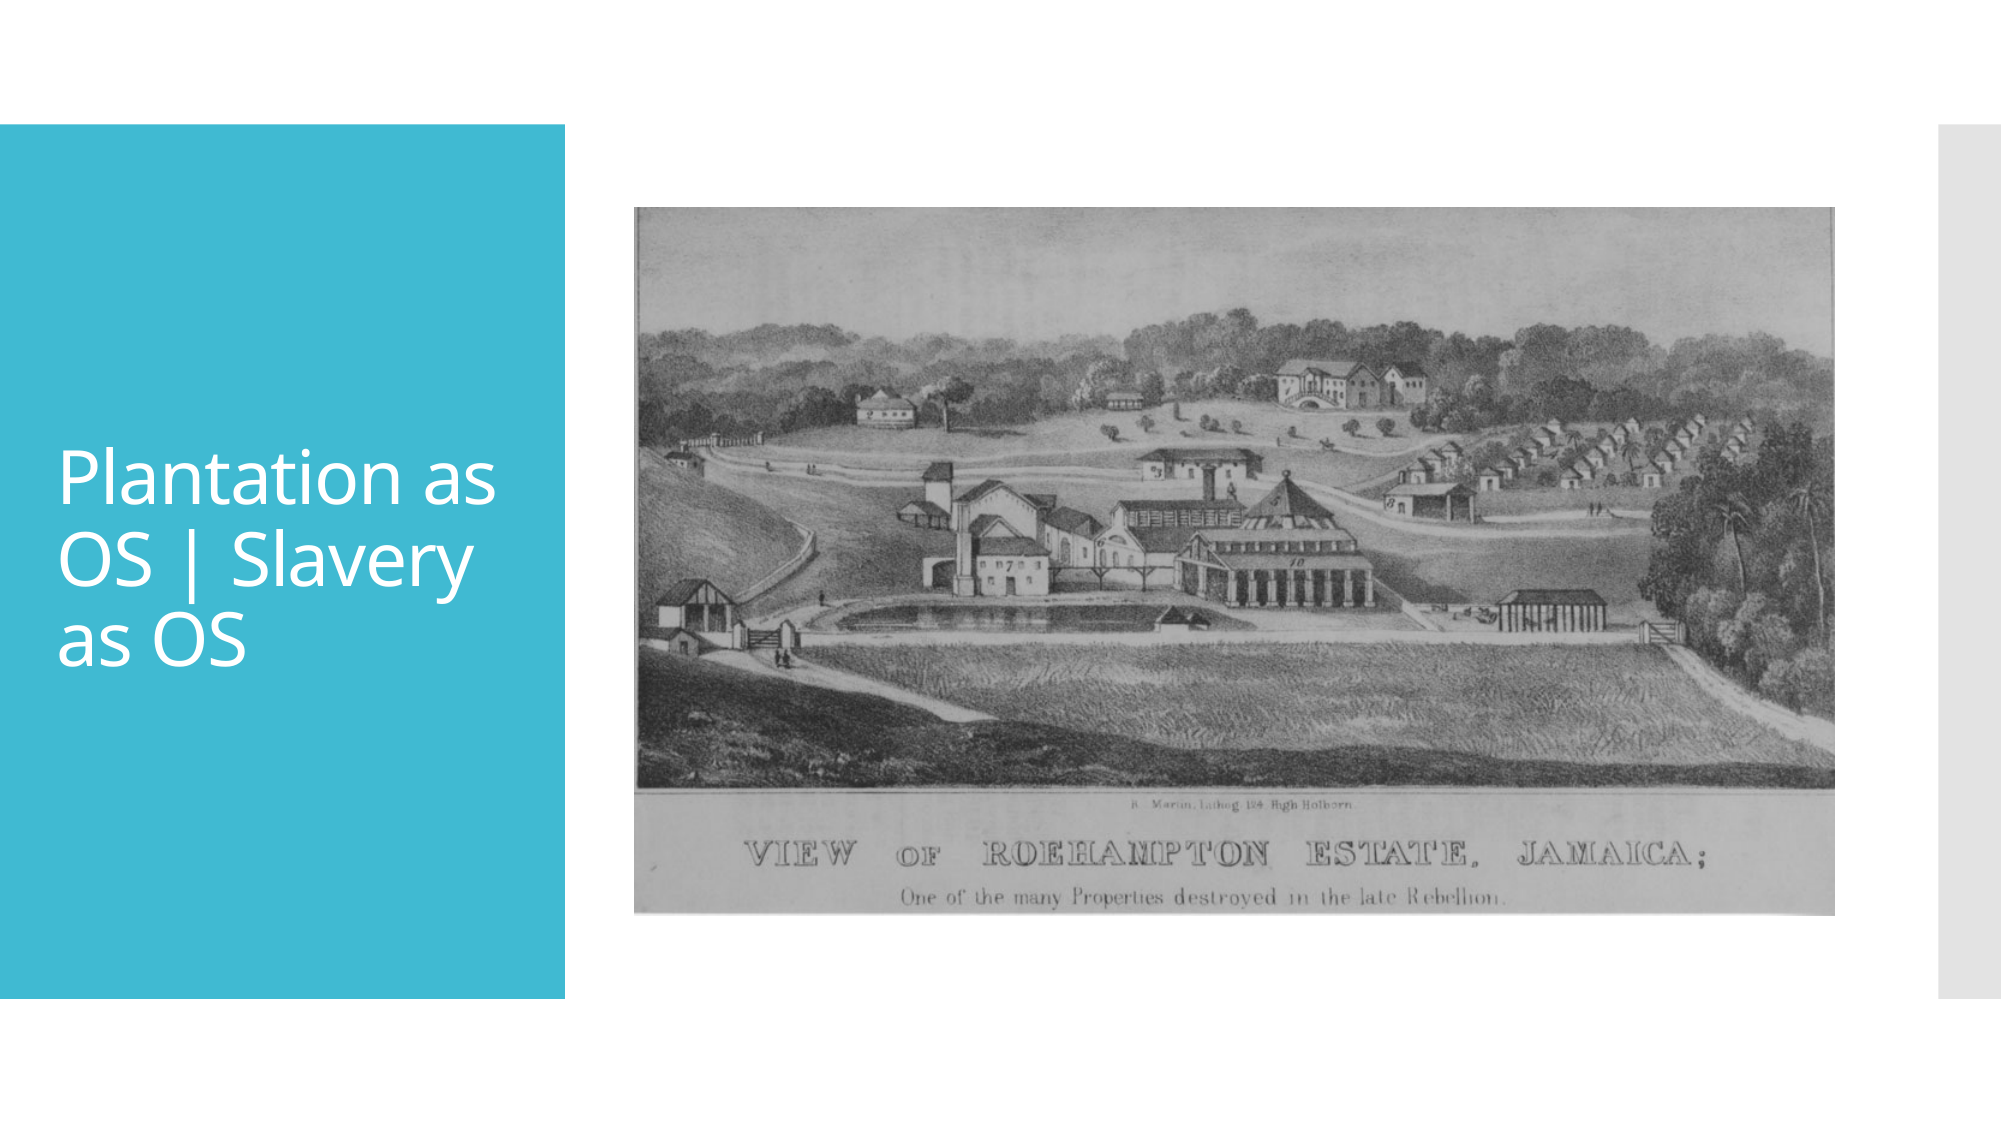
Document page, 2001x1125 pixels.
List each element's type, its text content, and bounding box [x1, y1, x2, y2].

title Plantation as OS | Slavery as OS [41, 184, 525, 940]
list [634, 207, 1835, 916]
